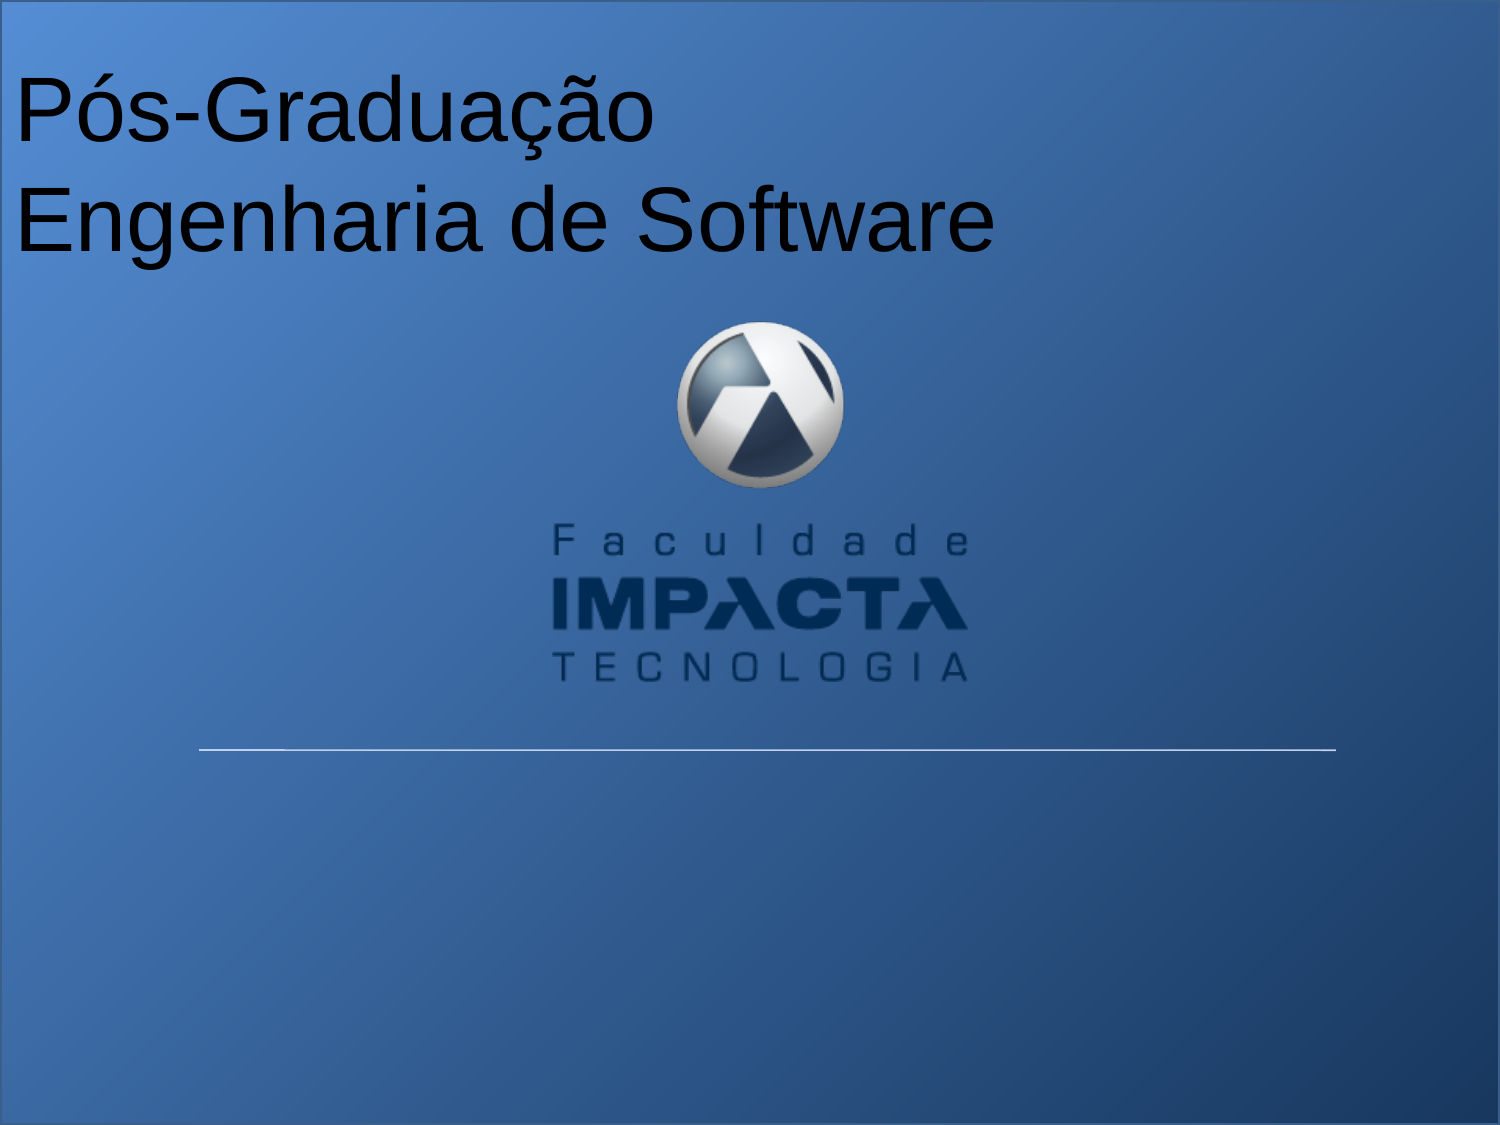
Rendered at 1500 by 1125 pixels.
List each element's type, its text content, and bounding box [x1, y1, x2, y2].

picture [515, 284, 1004, 749]
title Pós-Graduação Engenharia de Software [0, 42, 1442, 284]
picture [515, 751, 1004, 757]
